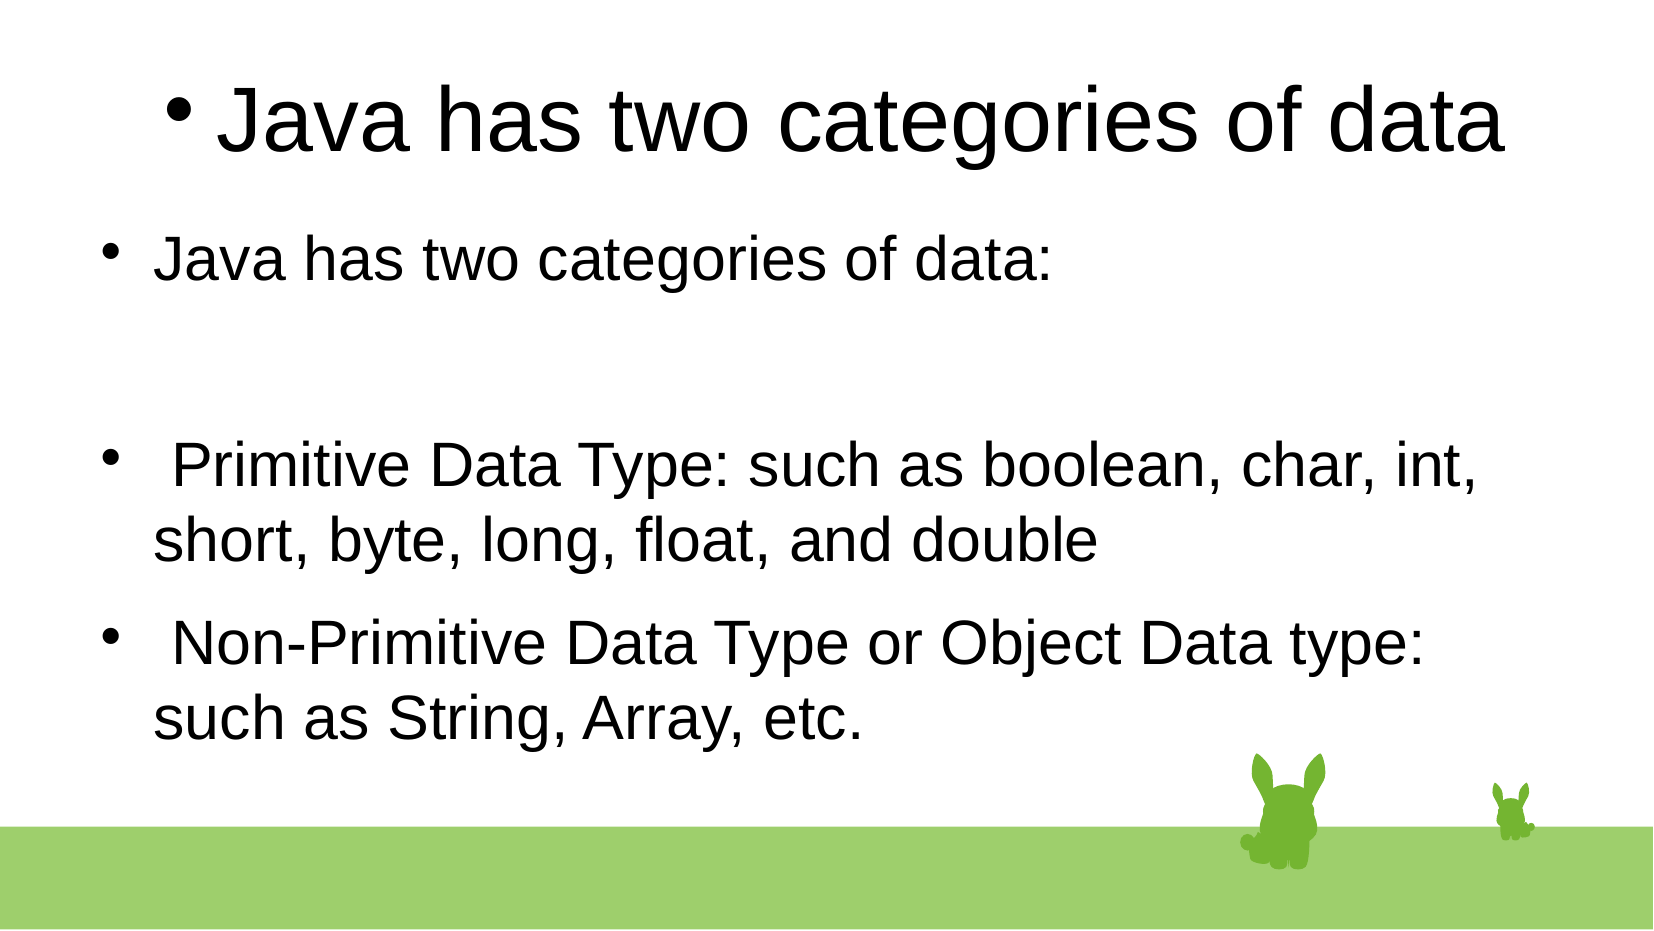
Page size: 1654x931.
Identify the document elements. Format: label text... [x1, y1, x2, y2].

title Java has two categories of data [82, 37, 1571, 193]
list Java has two categories of data: Primitive Data Type: such as boolean, char, int, short, byte, long, float, and double Non-Primitive Data Type or Object Data type: such as String, Array, etc. [82, 217, 1571, 757]
